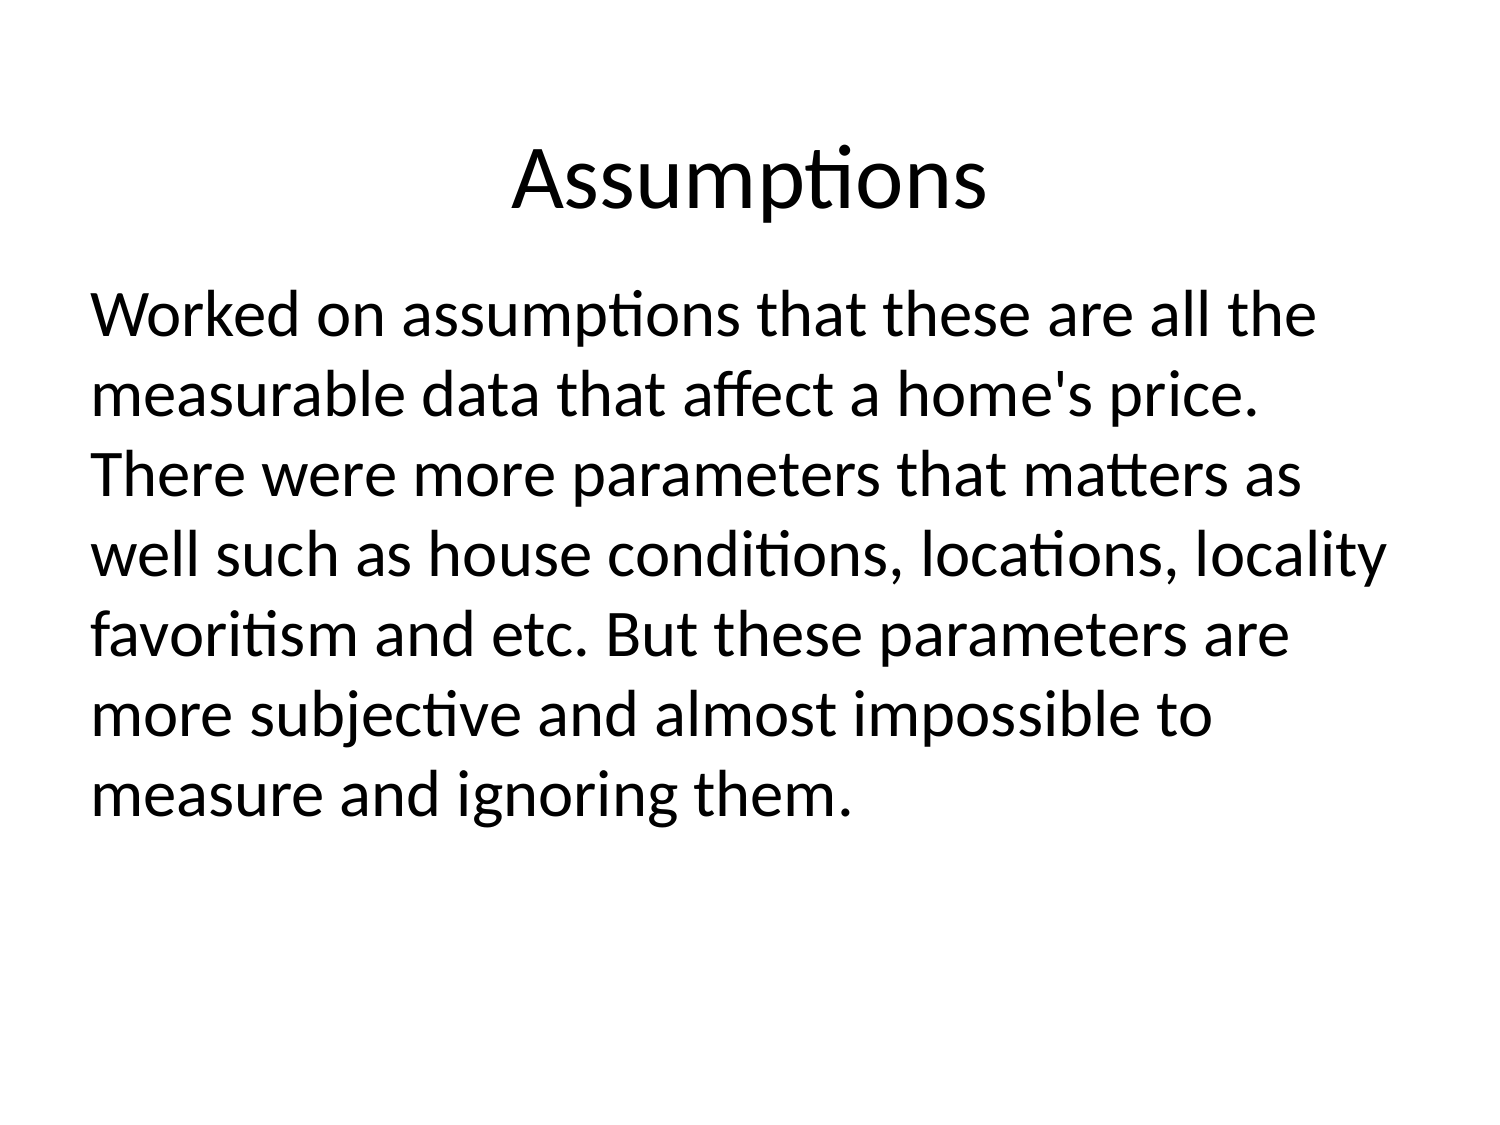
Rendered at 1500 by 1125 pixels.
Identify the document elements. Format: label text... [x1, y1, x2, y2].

title Assumptions [75, 45, 1425, 262]
list Worked on assumptions that these are all the measurable data that affect a home's price. There were more parameters that matters as well such as house conditions, locations, locality favoritism and etc. But these parameters are more subjective and almost impossible to measure and ignoring them. [75, 262, 1425, 1005]
